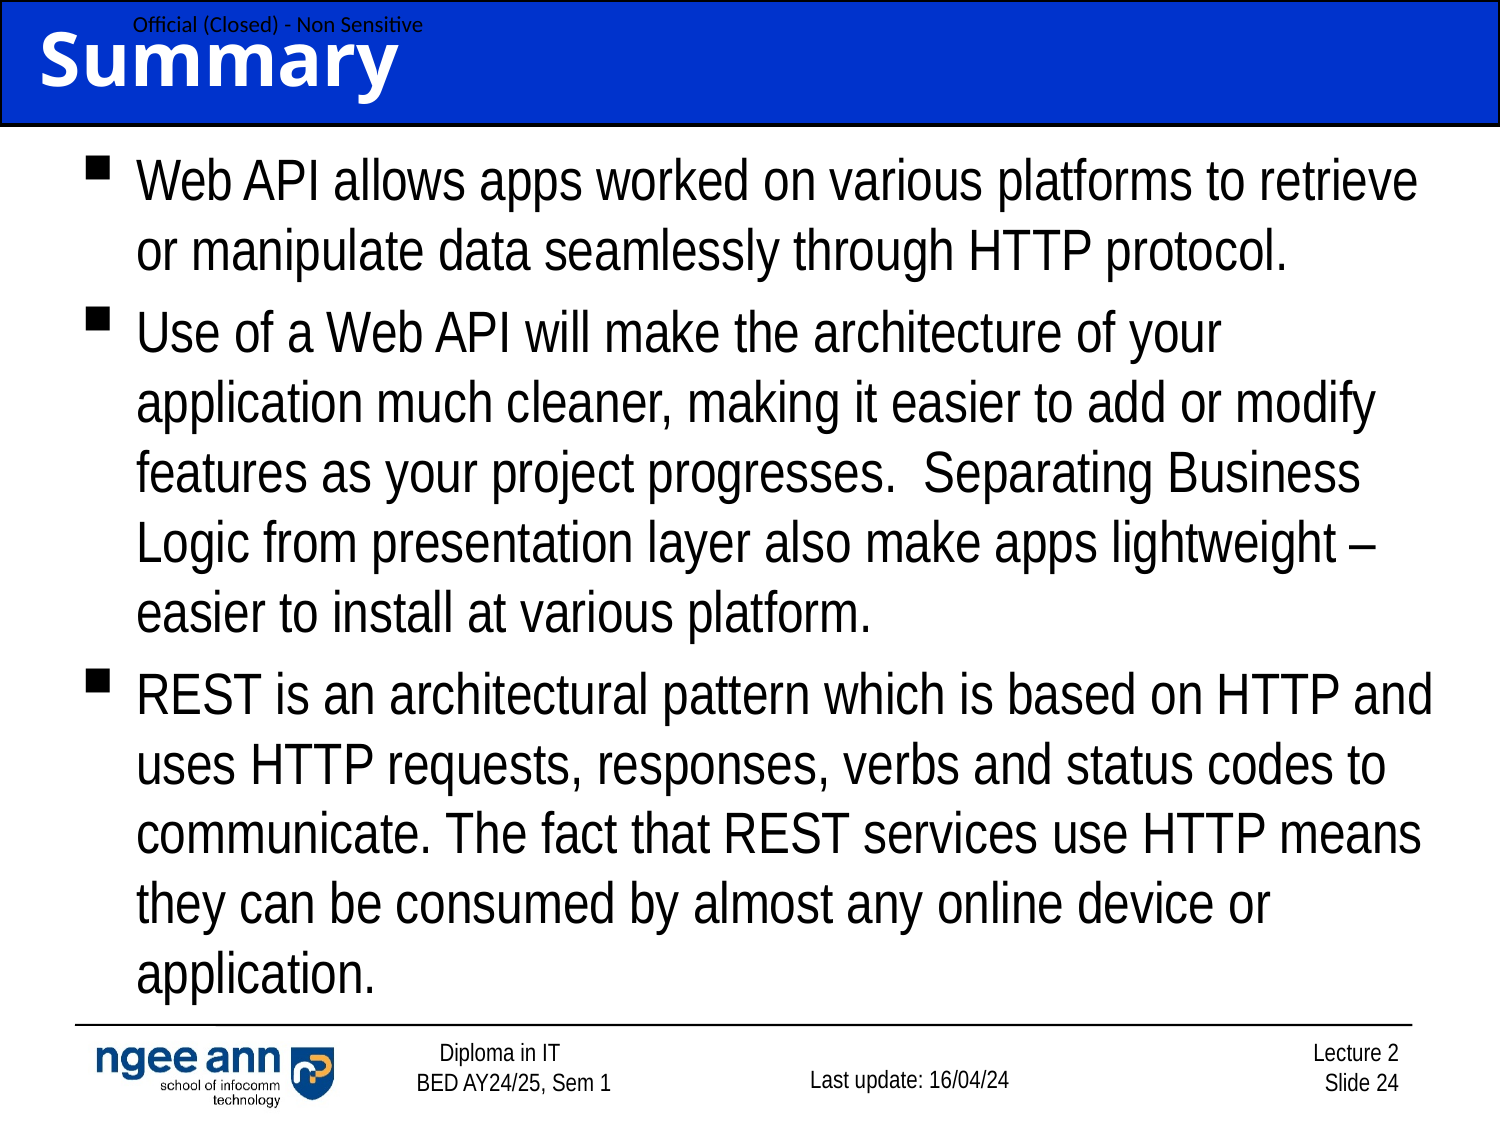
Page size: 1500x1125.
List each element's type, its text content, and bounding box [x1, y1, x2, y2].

title Summary [23, 0, 1500, 115]
text_box Web API allows apps worked on various platforms to retrieve or manipulate data seamlessly through HTTP protocol. Use of a Web API will make the architecture of your application much cleaner, making it easier to add or modify features as your project progresses. Separating Business Logic from presentation layer also make apps lightweight – easier to install at various platform. REST is an architectural pattern which is based on HTTP and uses HTTP requests, responses, verbs and status codes to communicate. The fact that REST services use HTTP means they can be consumed by almost any online device or application. [65, 135, 1450, 1013]
picture [77, 1030, 352, 1122]
